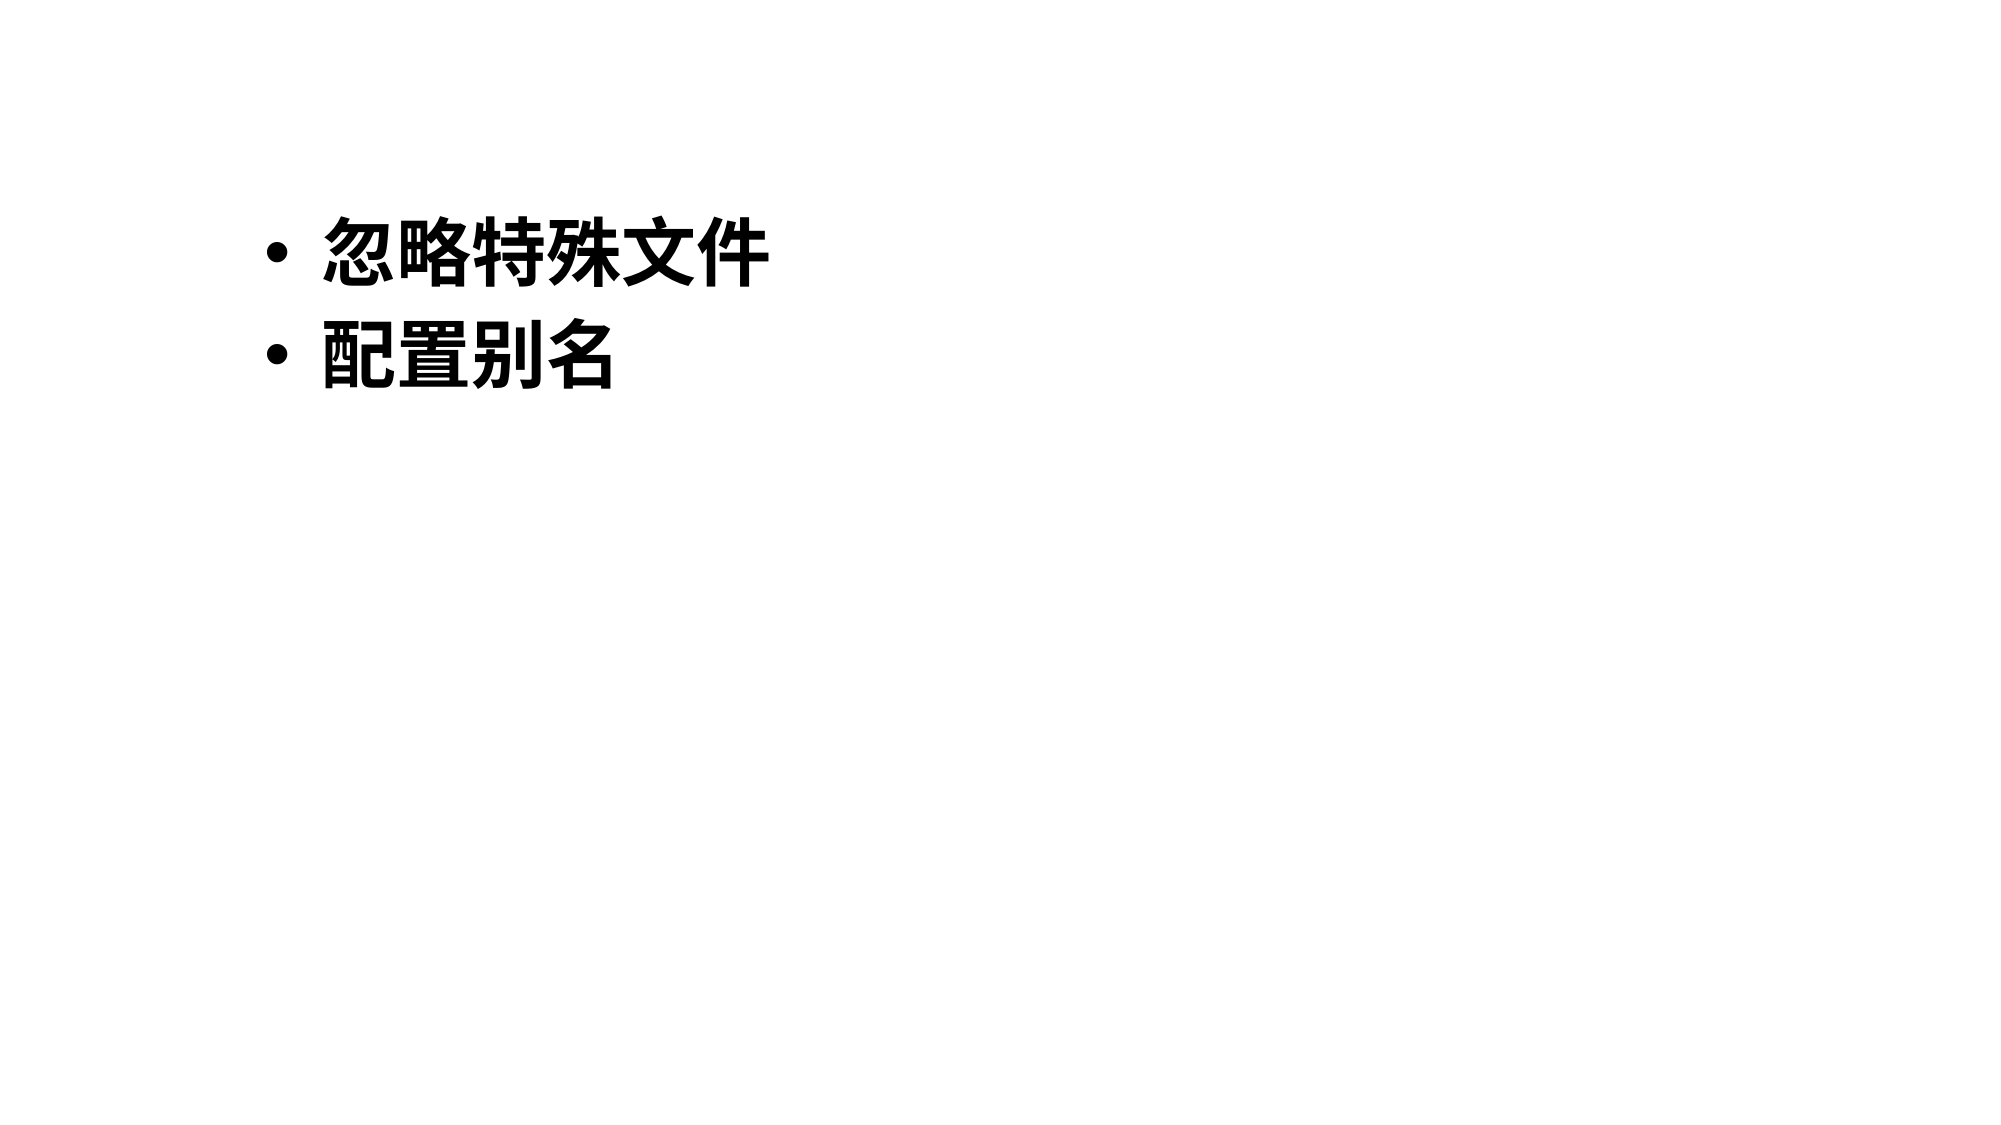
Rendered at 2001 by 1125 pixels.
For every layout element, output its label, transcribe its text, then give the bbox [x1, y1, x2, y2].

subtitle 忽略特殊文件 配置别名 [249, 208, 1750, 1012]
